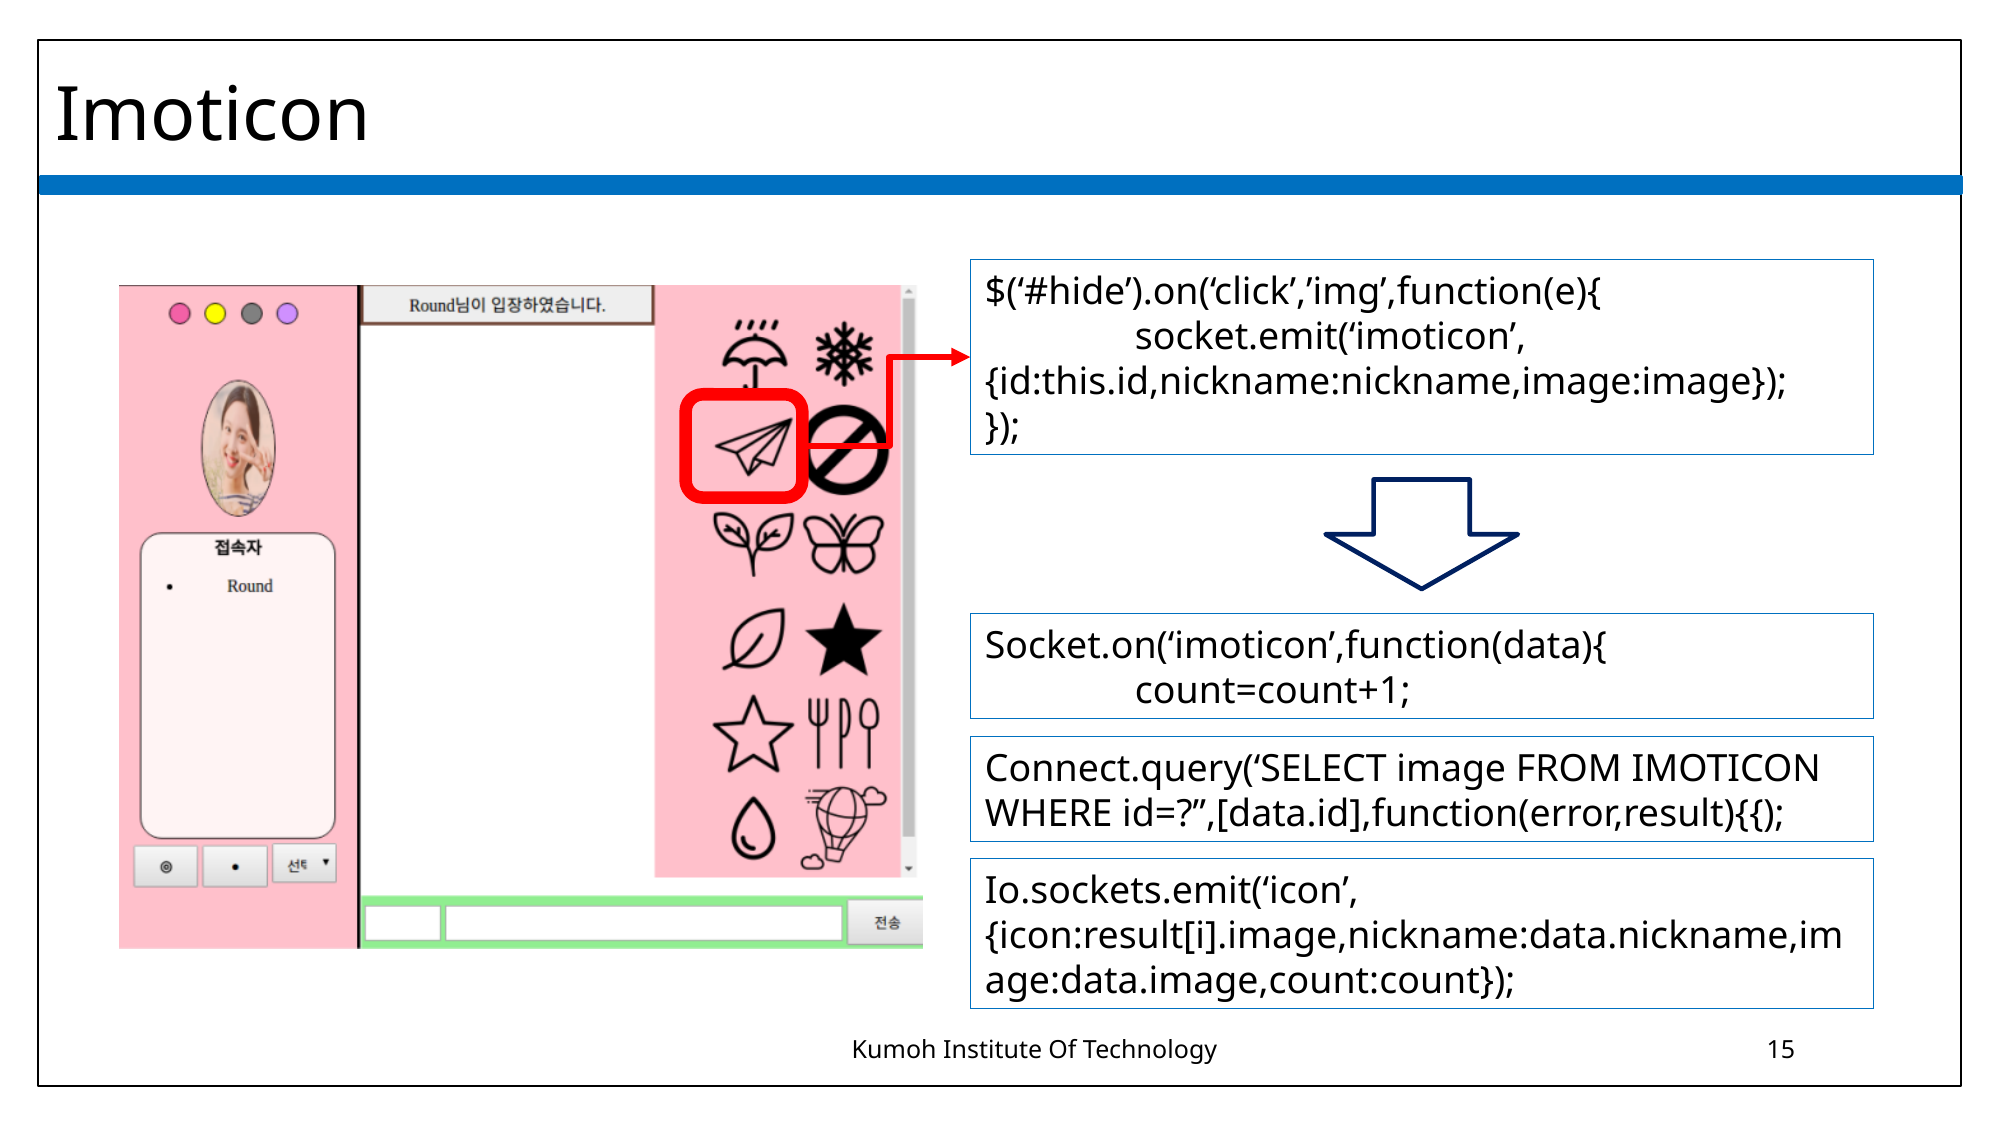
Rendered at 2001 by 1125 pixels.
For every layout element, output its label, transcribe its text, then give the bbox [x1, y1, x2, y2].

picture [119, 285, 923, 949]
footer Kumoh Institute Of Technology [647, 1020, 1422, 1081]
text_box [1324, 477, 1520, 591]
slide_number 15 [1530, 1020, 1811, 1081]
text_box [1766, 175, 1963, 195]
text_box Io.sockets.emit(‘icon’,{icon:result[i].image,nickname:data.nickname,image:data.image,count:count}); [970, 858, 1874, 1009]
text_box $(‘#hide’).on(‘click’,’img’,function(e){ socket.emit(‘imoticon’,{id:this.id,nickname:nickname,image:image}); }); [970, 259, 1874, 455]
text_box Connect.query(‘SELECT image FROM IMOTICON WHERE id=?”,[data.id],function(error,result){{); [970, 736, 1874, 842]
text_box Imoticon [40, 68, 1766, 286]
text_box Socket.on(‘imoticon’,function(data){ count=count+1; [970, 613, 1874, 719]
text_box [802, 357, 971, 447]
